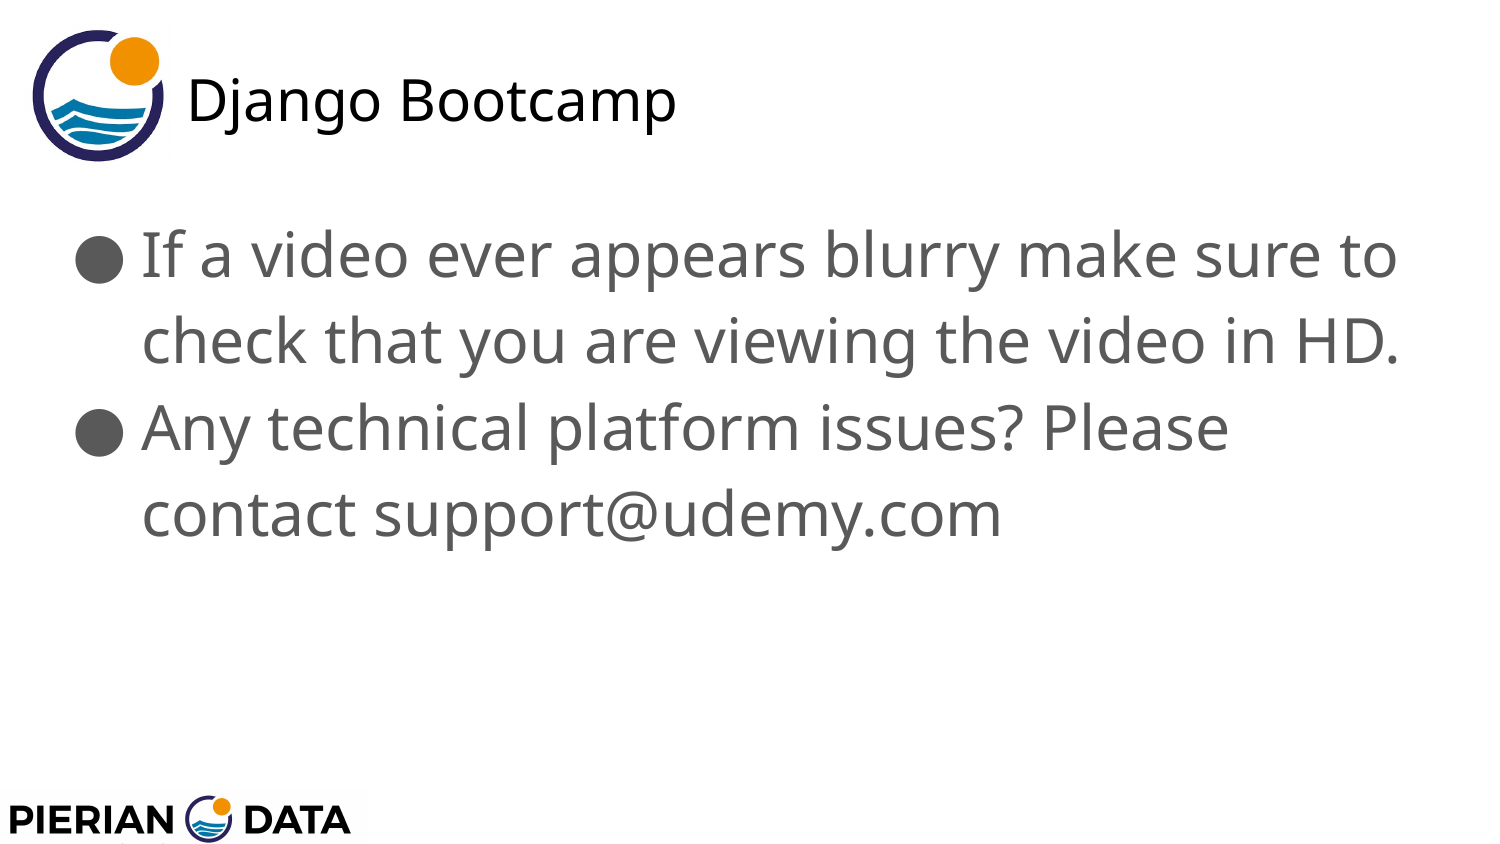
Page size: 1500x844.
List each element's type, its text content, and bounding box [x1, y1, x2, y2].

picture [0, 787, 368, 844]
picture [24, 24, 172, 167]
title Django Bootcamp [176, 48, 1449, 143]
list If a video ever appears blurry make sure to check that you are viewing the video in HD. Any technical platform issues? Please contact support@udemy.com [51, 189, 1449, 750]
